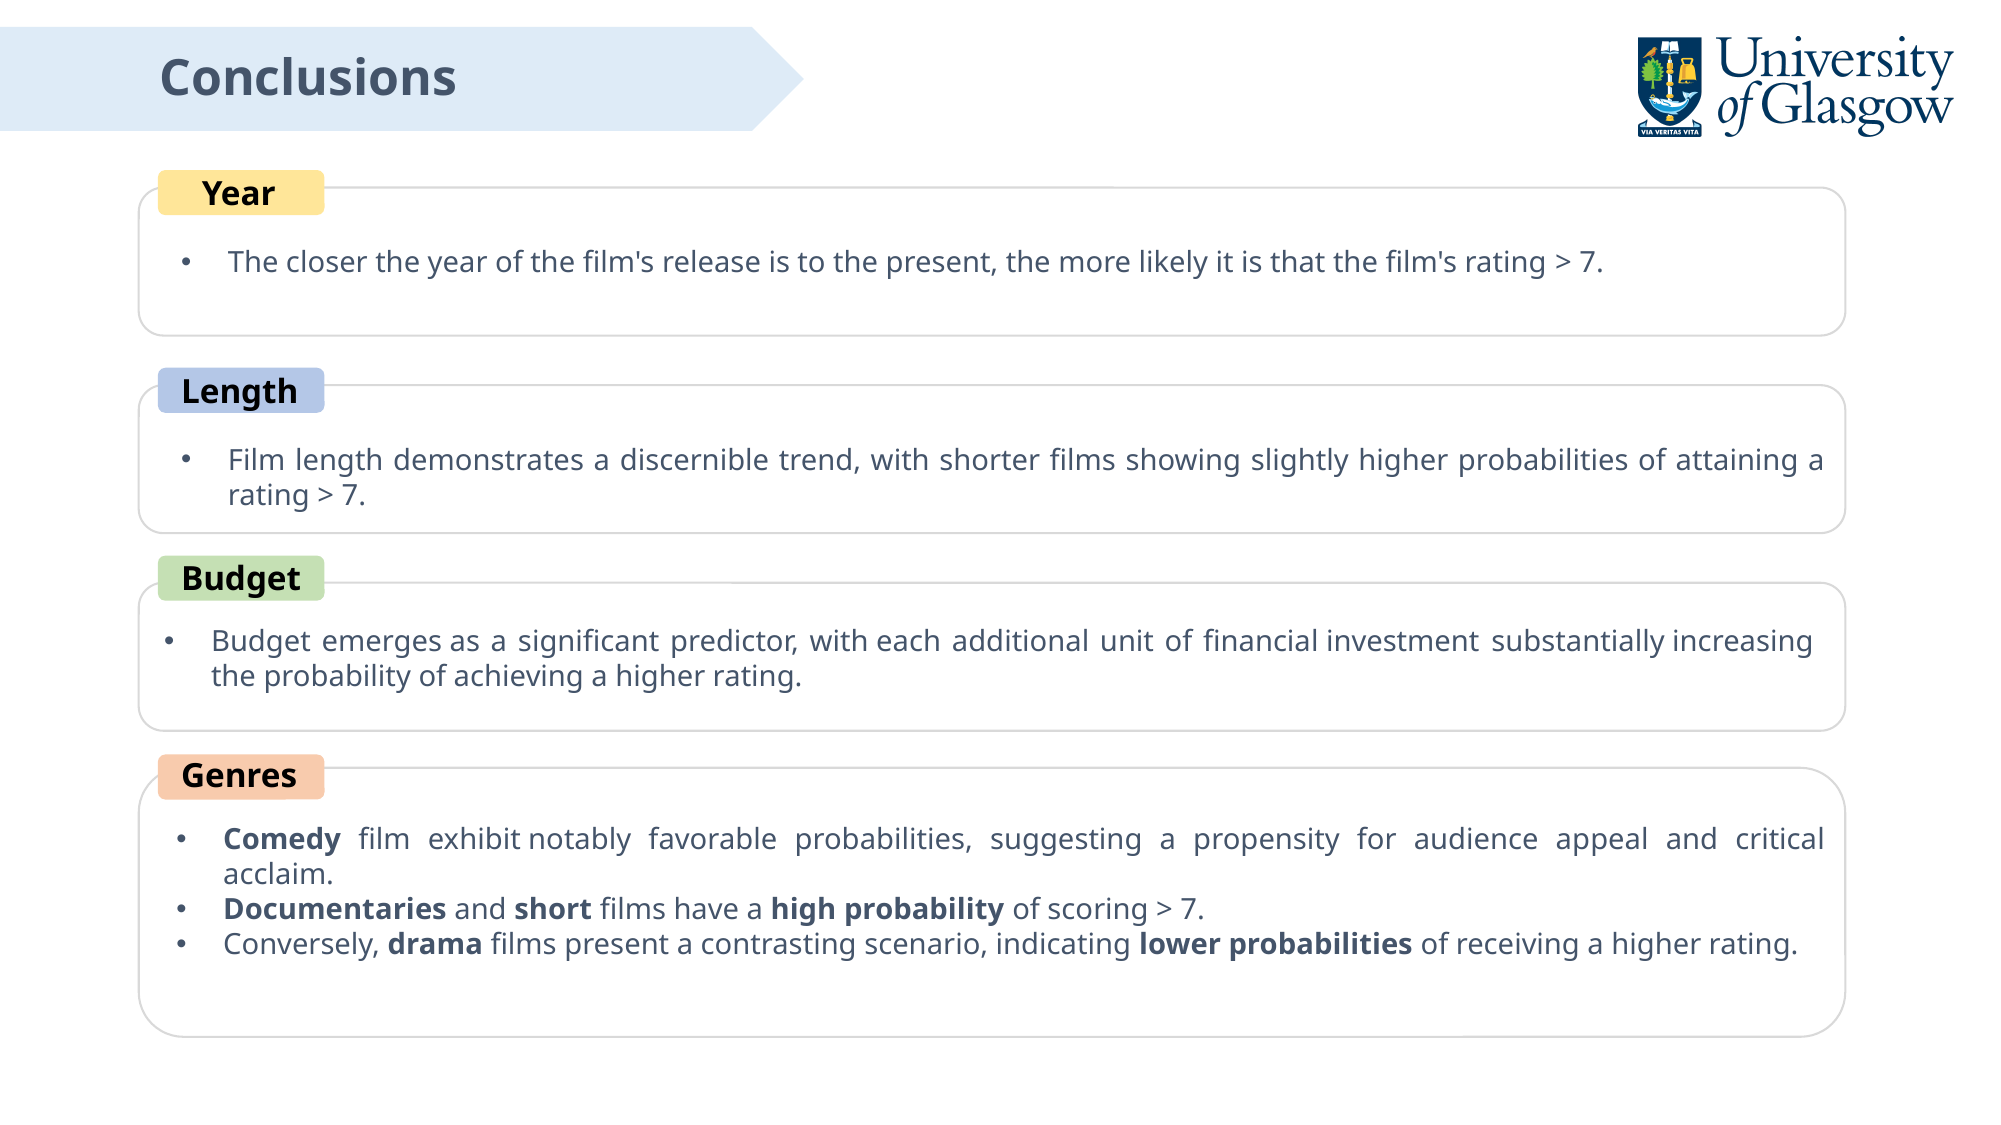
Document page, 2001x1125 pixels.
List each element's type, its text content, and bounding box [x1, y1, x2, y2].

text_box [156, 366, 324, 414]
text_box Length [181, 370, 542, 411]
text_box Film length demonstrates a discernible trend, with shorter films showing slightly higher probabilities of attaining a rating > 7. [181, 441, 1827, 572]
text_box Budget emerges as a significant predictor, with each additional unit of financial investment substantially increasing the probability of achieving a higher rating. [164, 622, 1814, 745]
text_box Comedy film exhibit notably favorable probabilities, suggesting a propensity for audience appeal and critical acclaim. Documentaries and short films have a high probability of scoring > 7. Conversely, drama films present a contrasting scenario, indicating lower probabilities of receiving a higher rating. [176, 820, 1826, 1048]
text_box [137, 384, 1847, 535]
text_box Year [201, 172, 480, 213]
list Conclusions [0, 46, 671, 112]
picture [1638, 36, 1954, 137]
text_box The closer the year of the film's release is to the present, the more likely it is that the film's rating > 7. [181, 243, 1788, 339]
text_box Budget [181, 557, 532, 598]
text_box [156, 168, 324, 217]
text_box [156, 753, 325, 801]
text_box [137, 581, 1847, 732]
text_box [137, 186, 1847, 337]
text_box Genres [181, 754, 551, 795]
text_box [137, 766, 1847, 1038]
text_box [156, 554, 324, 602]
